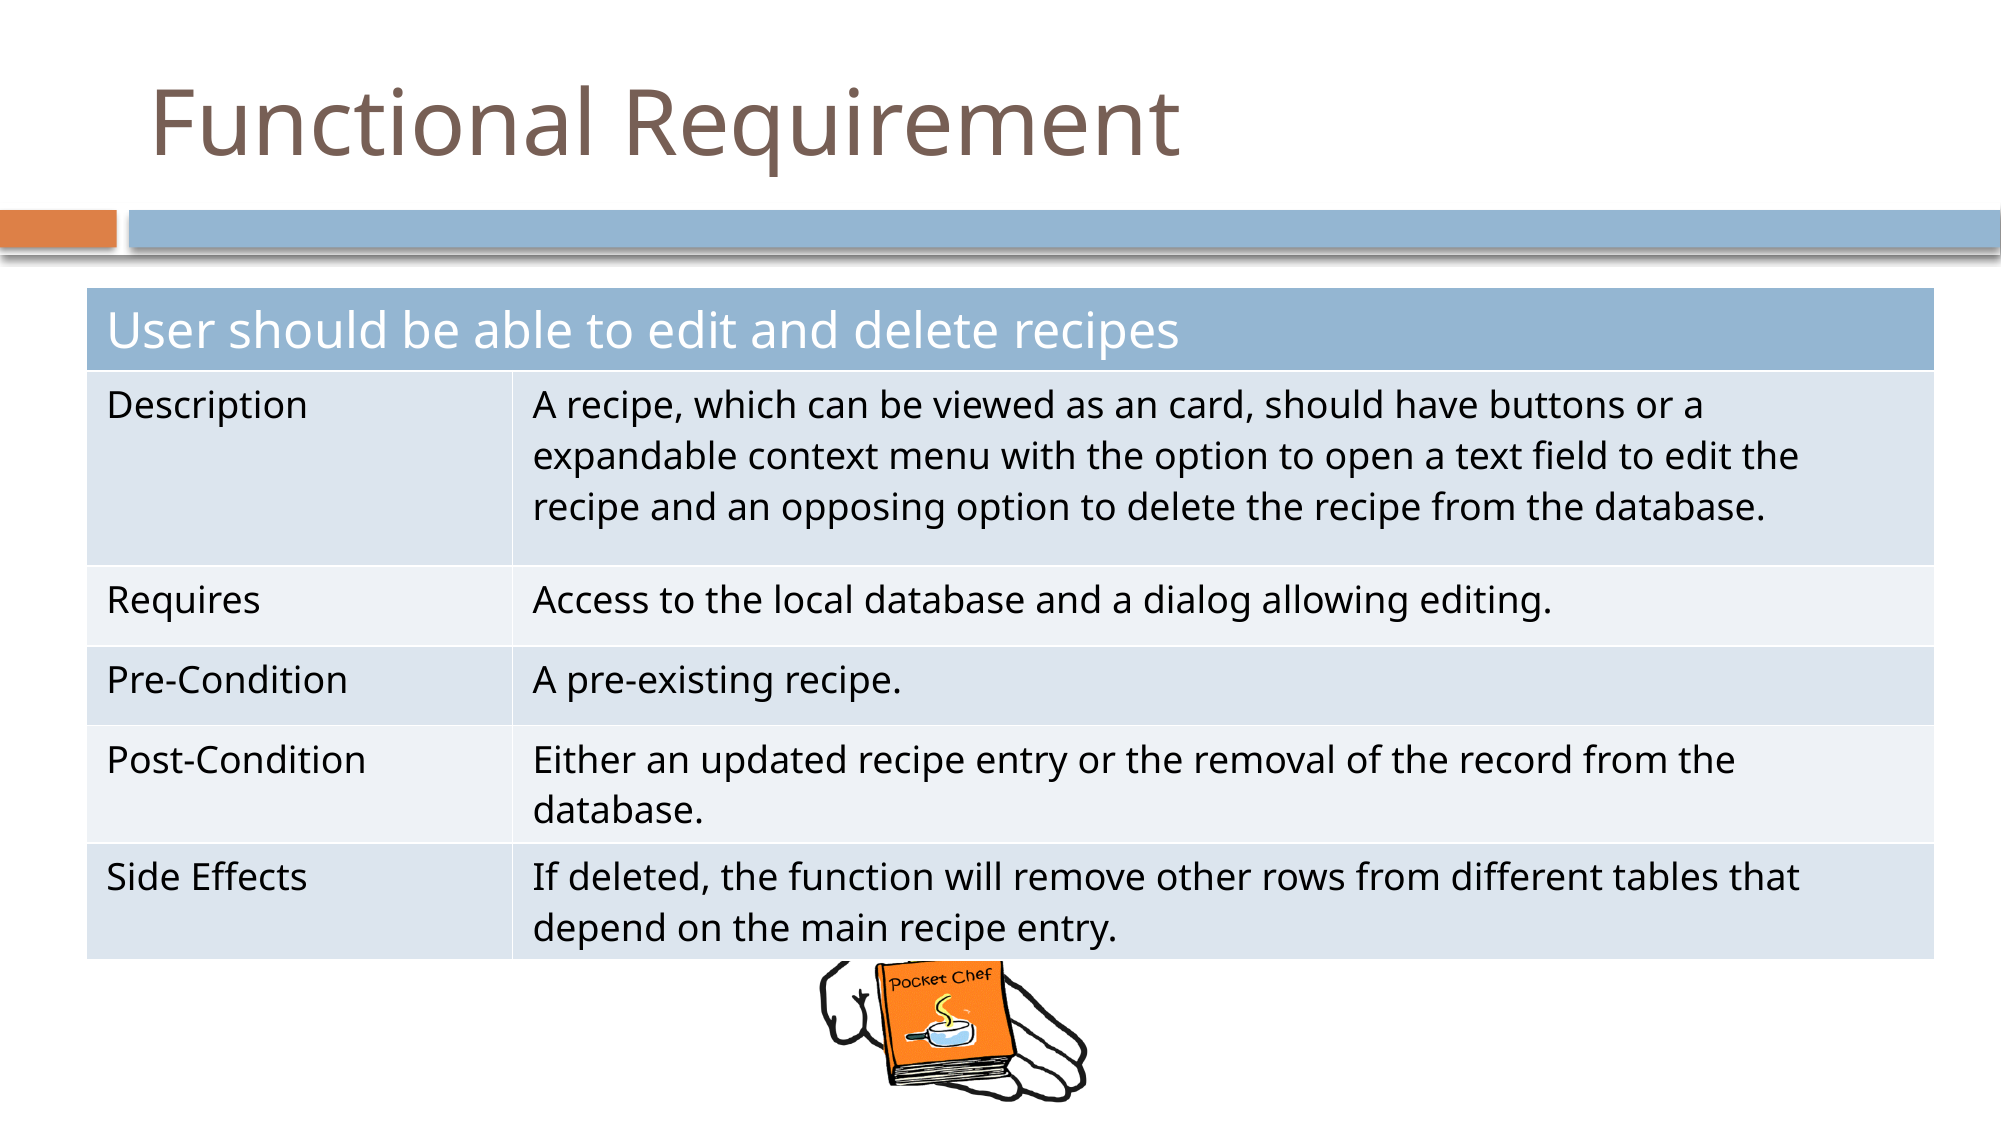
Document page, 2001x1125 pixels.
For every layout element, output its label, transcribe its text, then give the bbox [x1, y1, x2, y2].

table_cell Access to the local database and a dialog allowing editing. [513, 567, 1934, 645]
table_cell A recipe, which can be viewed as an card, should have buttons or a expandable context menu with the option to open a text field to edit the recipe and an opposing option to delete the recipe from the database. [513, 372, 1934, 565]
table_cell Pre-Condition [87, 647, 512, 725]
table_cell Post-Condition [87, 726, 512, 842]
table_cell Side Effects [87, 844, 512, 959]
table_cell Requires [87, 567, 512, 645]
table_cell A pre-existing recipe. [513, 647, 1934, 725]
table_header User should be able to edit and delete recipes [87, 288, 1934, 370]
table_cell Description [87, 372, 512, 565]
table_cell If deleted, the function will remove other rows from different tables that depend on the main recipe entry. [513, 844, 1934, 959]
title Functional Requirement [133, 37, 1918, 200]
picture [816, 937, 1088, 1110]
table_cell Either an updated recipe entry or the removal of the record from the database. [513, 726, 1934, 842]
